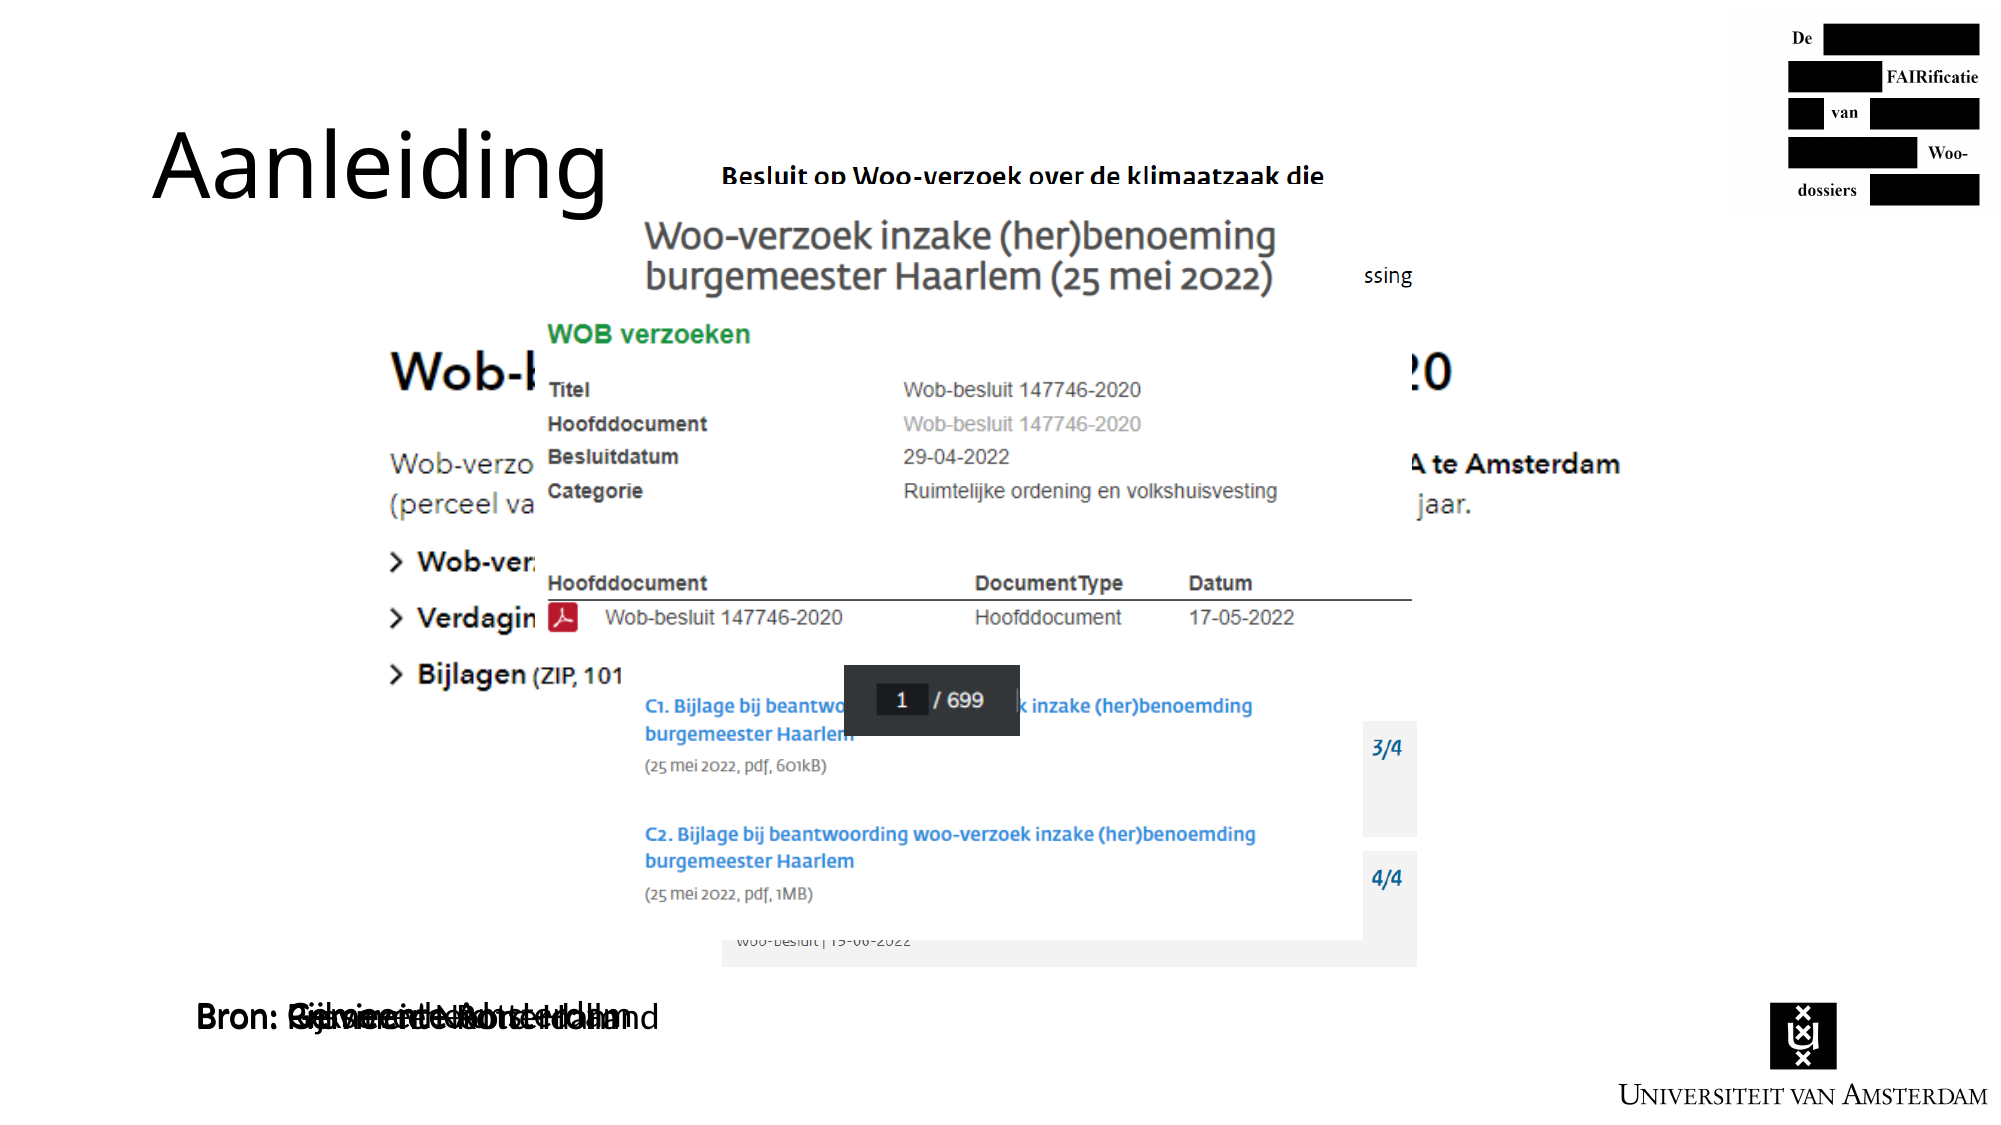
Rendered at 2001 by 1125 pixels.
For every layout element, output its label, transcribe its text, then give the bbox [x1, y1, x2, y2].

picture [1724, 8, 2000, 215]
title Aanleiding [137, 59, 1863, 278]
text_box Bron: Gemeente Rotterdam [182, 984, 682, 1045]
picture [1618, 998, 1990, 1109]
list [348, 309, 621, 715]
picture [535, 143, 1455, 982]
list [1363, 309, 1651, 715]
